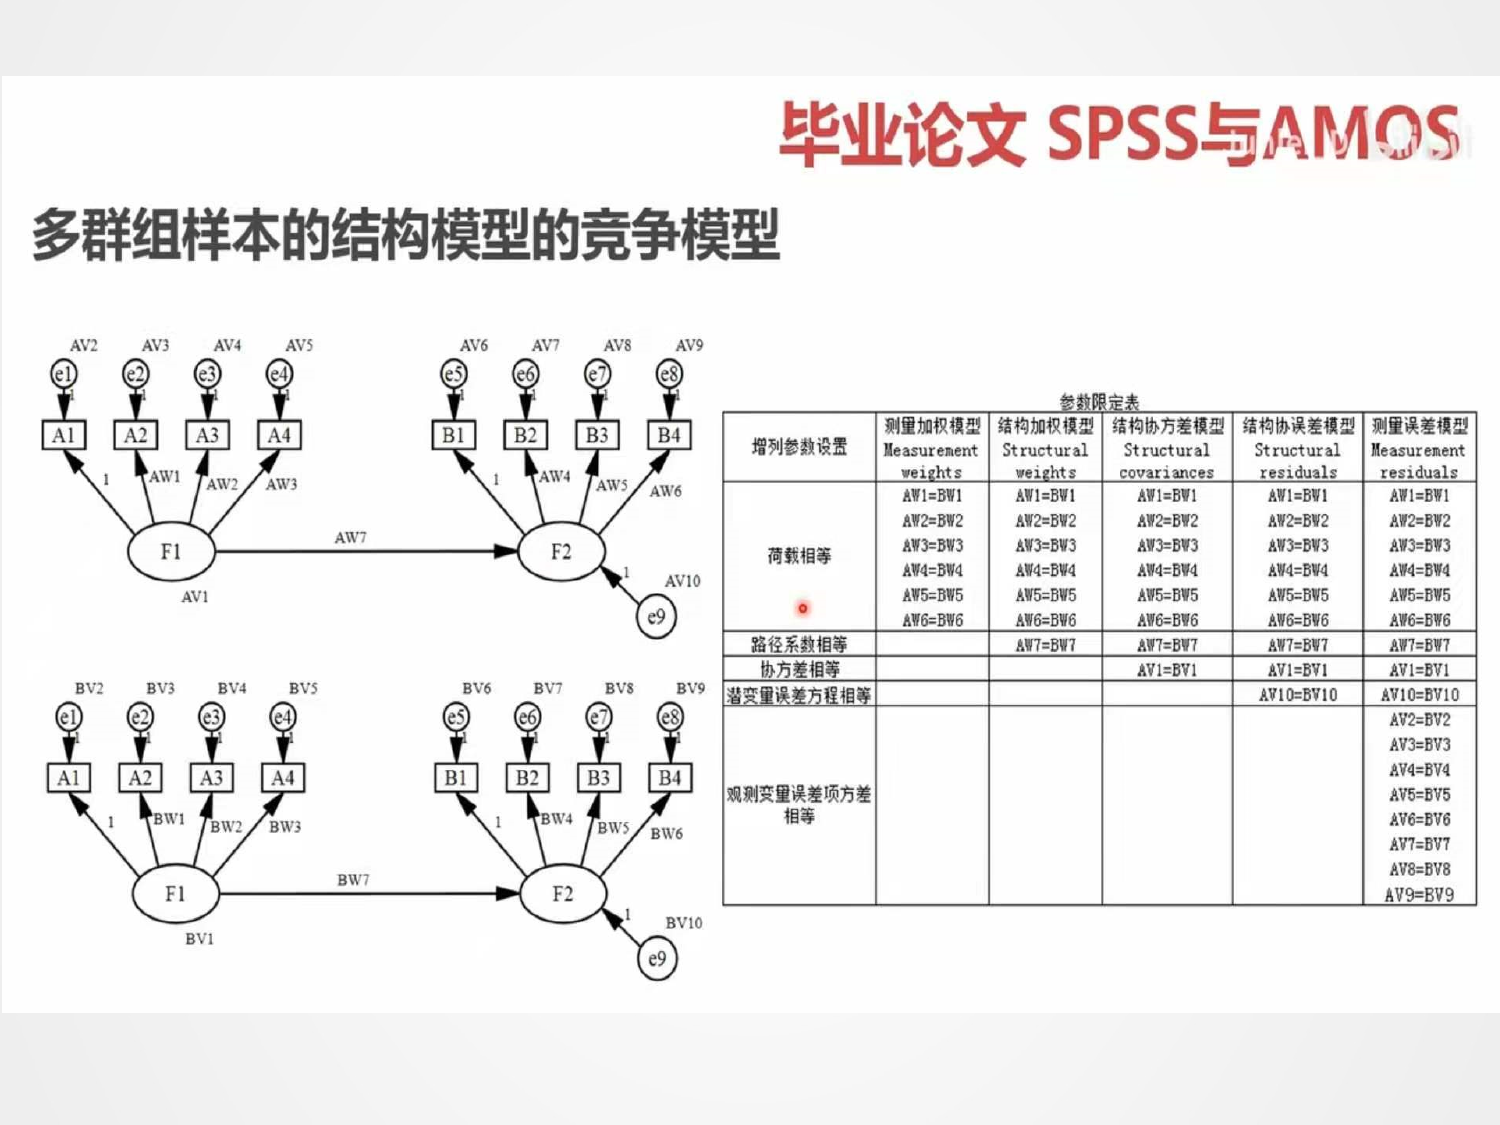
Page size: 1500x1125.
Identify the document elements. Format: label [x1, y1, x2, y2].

list [2, 76, 1500, 1014]
picture [0, 0, 1500, 1125]
